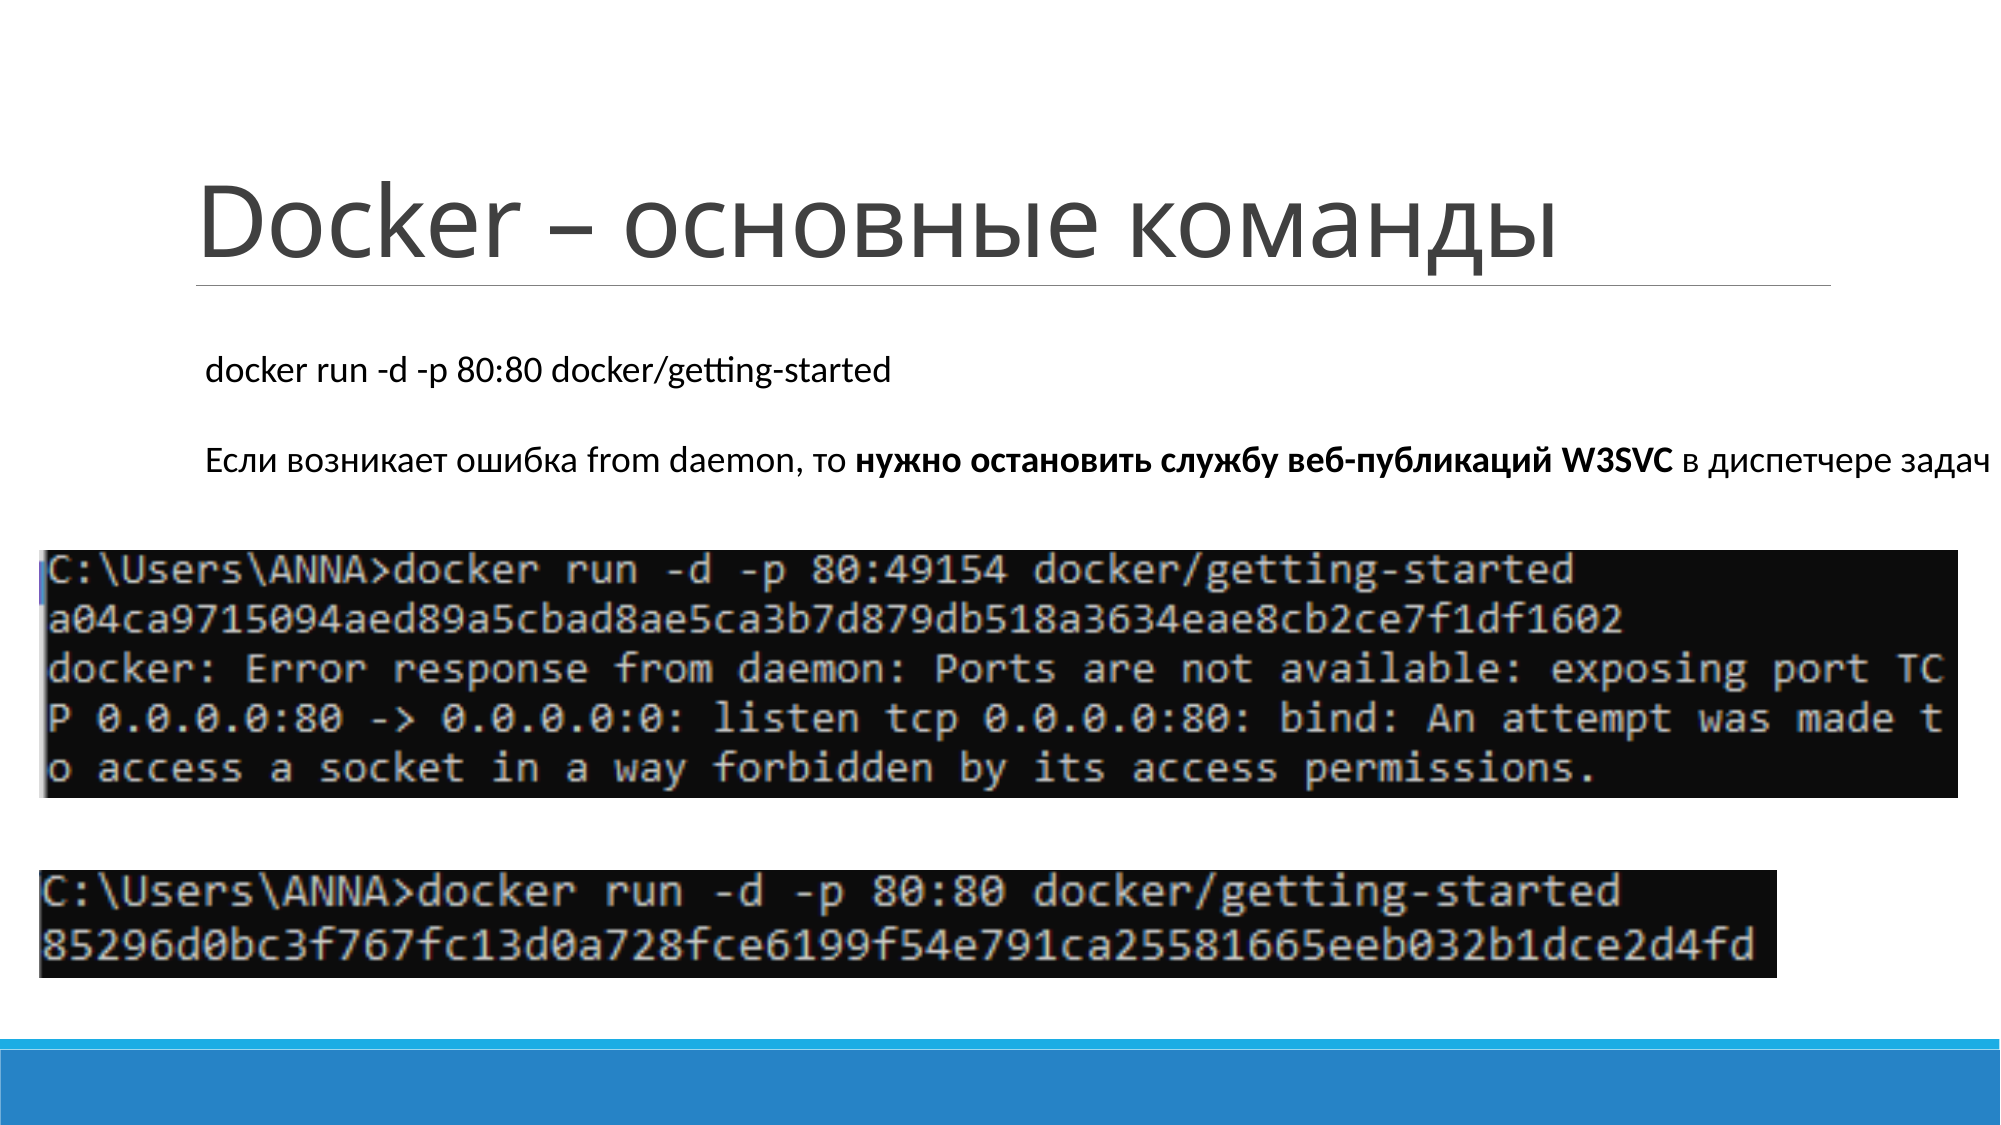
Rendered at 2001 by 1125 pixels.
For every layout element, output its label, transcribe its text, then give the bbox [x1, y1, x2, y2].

picture [38, 869, 1777, 978]
picture [38, 550, 1959, 798]
text_box docker run -d -p 80:80 docker/getting-started Если возникает ошибка from daemon, то нужно остановить службу веб-публикаций W3SVC в диспетчере задач [190, 337, 2000, 488]
title Docker – основные команды [180, 47, 1830, 285]
